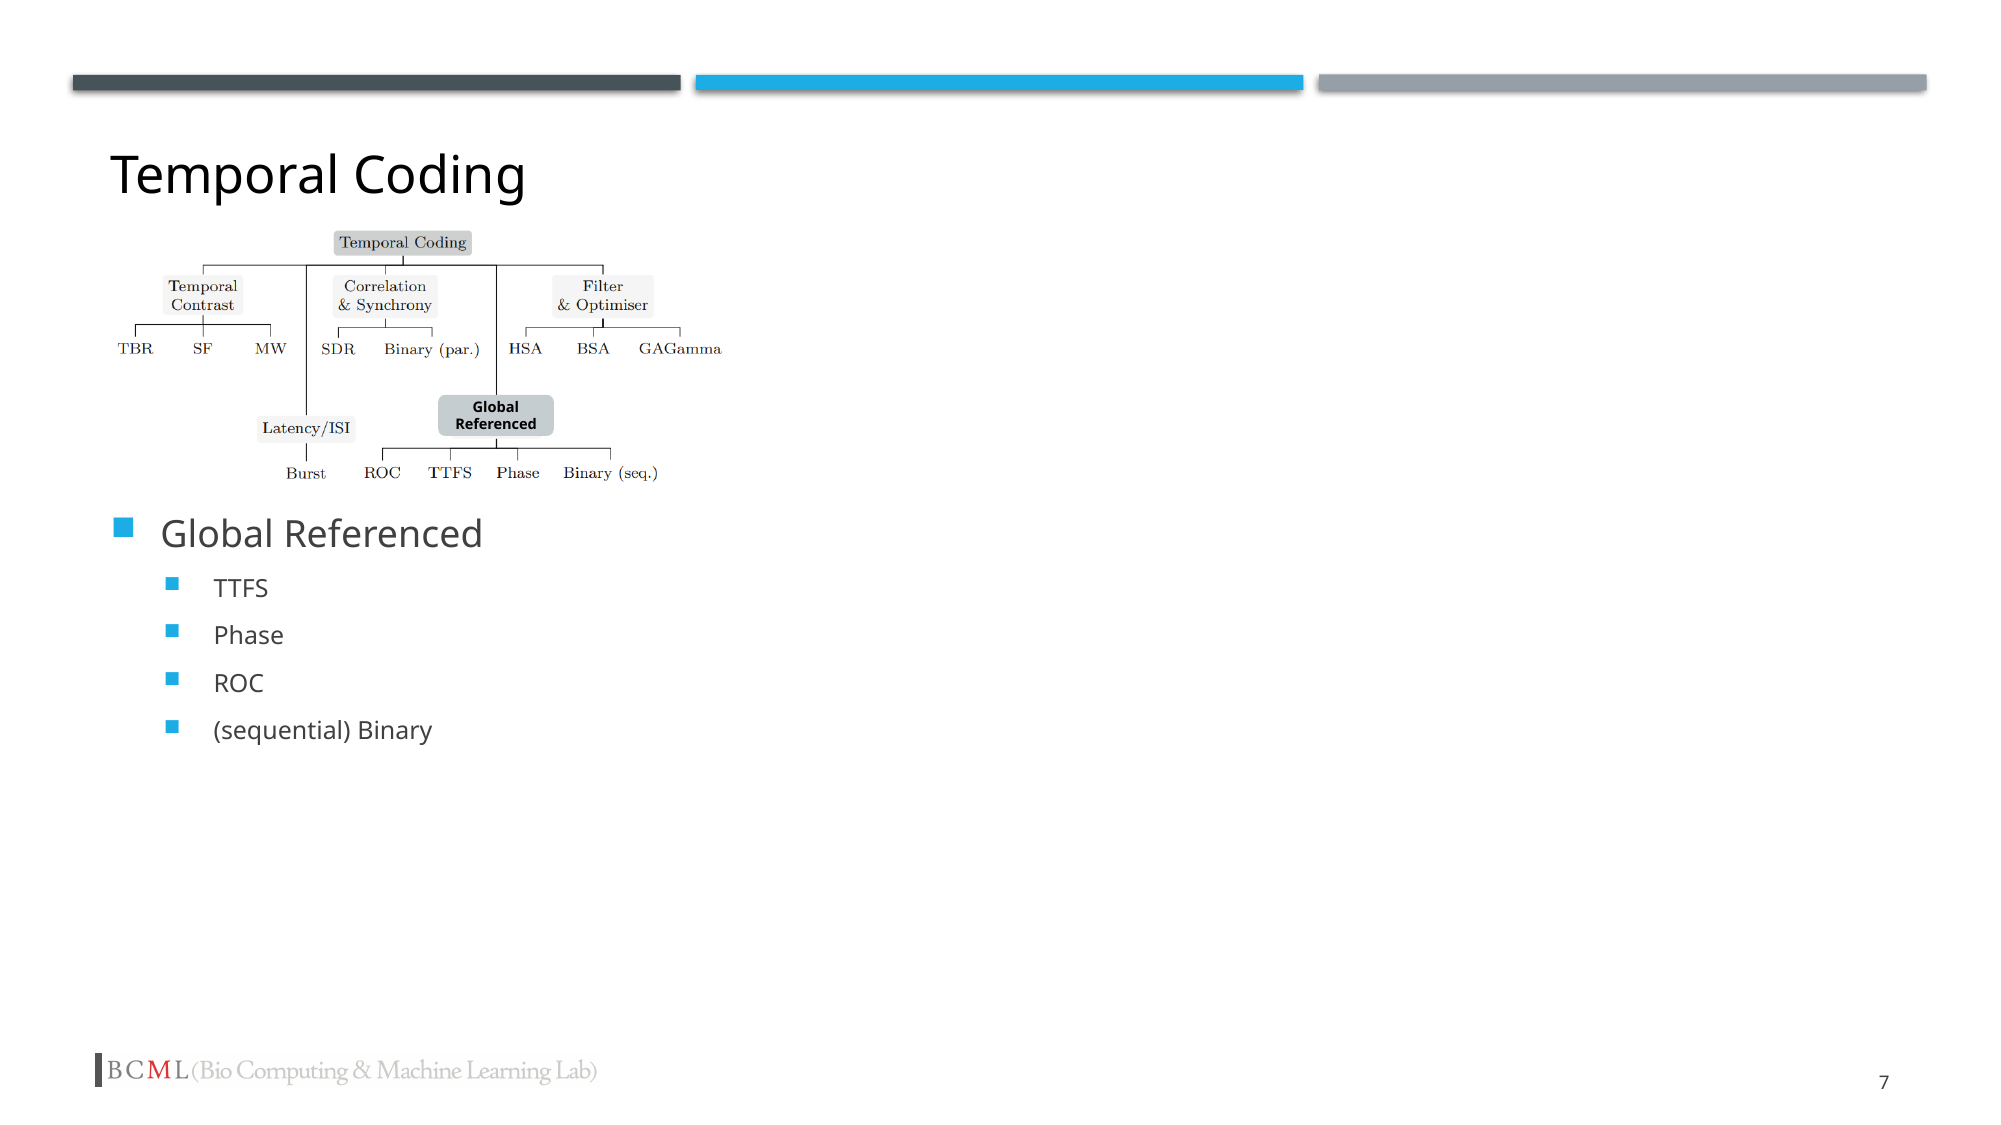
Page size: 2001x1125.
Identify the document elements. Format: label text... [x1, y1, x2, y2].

slide_number 7 [1732, 1053, 1905, 1114]
text_box Temporal Coding [95, 133, 1277, 211]
text_box Global Referenced TTFS Phase ROC (sequential) Binary [95, 497, 1600, 1023]
picture [95, 1053, 601, 1087]
picture [94, 220, 734, 489]
